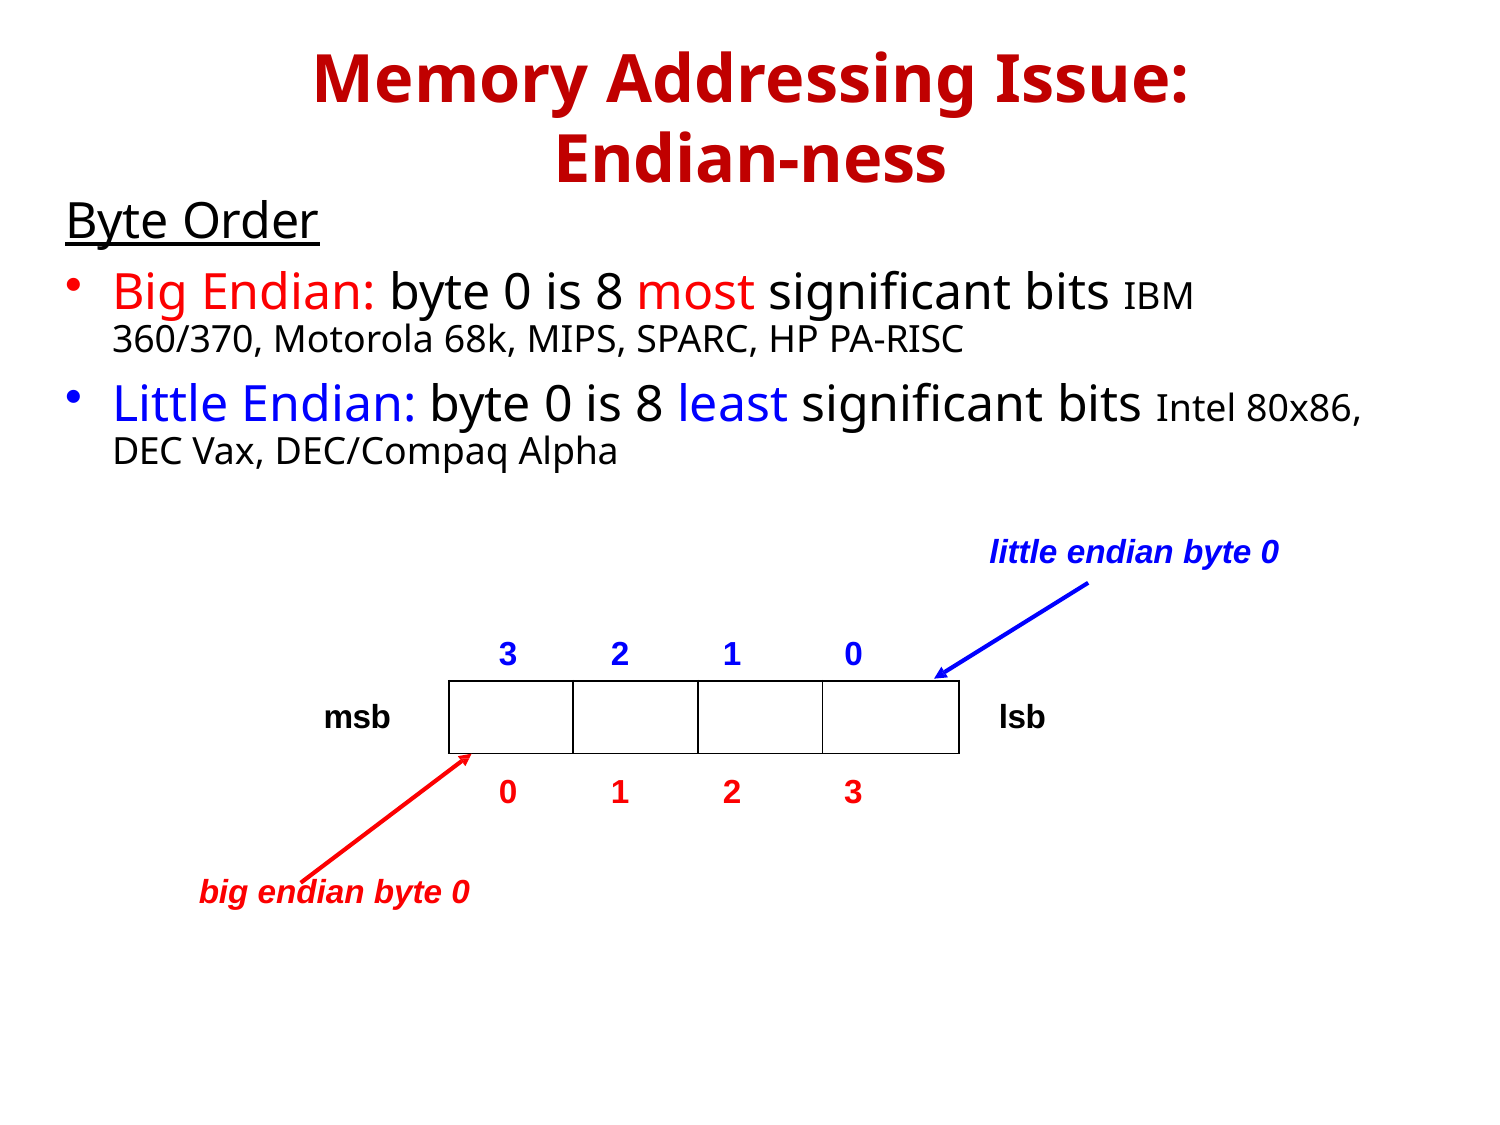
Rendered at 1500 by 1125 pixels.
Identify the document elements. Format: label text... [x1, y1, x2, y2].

text_box msb [321, 692, 395, 735]
table_header [823, 682, 958, 753]
text_box 1 [608, 767, 632, 810]
text_box [299, 753, 472, 885]
text_box [934, 581, 1090, 679]
text_box lsb [996, 692, 1049, 735]
table_header [574, 682, 697, 753]
text_box big endian byte 0 [196, 867, 474, 910]
text_box 3 [496, 630, 520, 673]
text_box 3 [842, 767, 865, 810]
text_box Byte Order Big Endian: byte 0 is 8 most significant bits IBM 360/370, Motorola 68k, MIPS, SPARC, HP PA-RISC Little Endian: byte 0 is 8 least significant bits Intel 80x86, DEC Vax, DEC/Compaq Alpha little endian byte 0 [63, 174, 1398, 571]
table_header [450, 682, 572, 753]
text_box 2 [608, 630, 632, 673]
text_box 1 [720, 630, 744, 673]
table_header [699, 682, 822, 753]
title Memory Addressing Issue: Endian-ness [193, 20, 1307, 211]
text_box 2 [720, 767, 744, 810]
text_box 0 [496, 767, 520, 810]
text_box 0 [842, 630, 865, 673]
